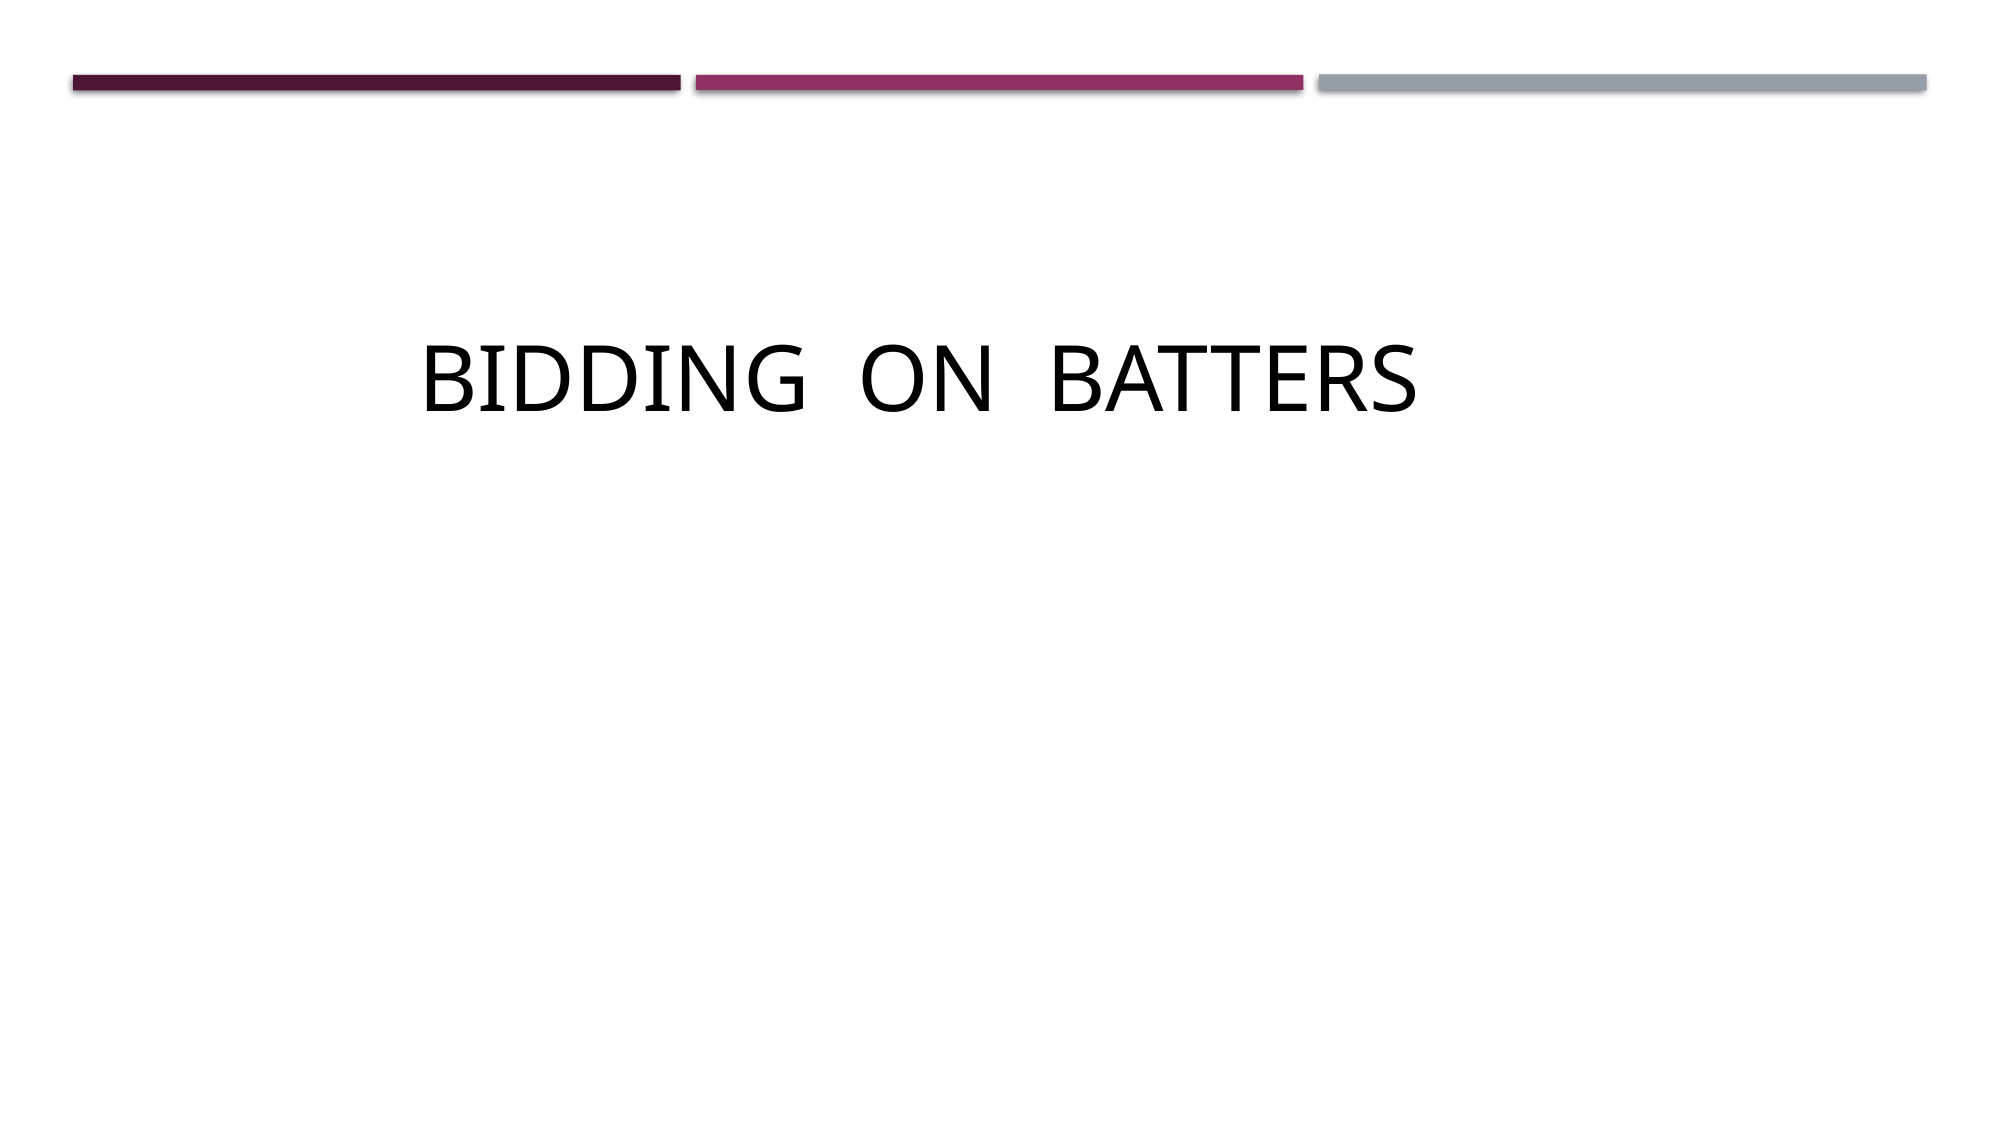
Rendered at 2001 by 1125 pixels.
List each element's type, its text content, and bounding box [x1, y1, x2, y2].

text_box BIDDING ON BATTERS [94, 312, 1924, 438]
